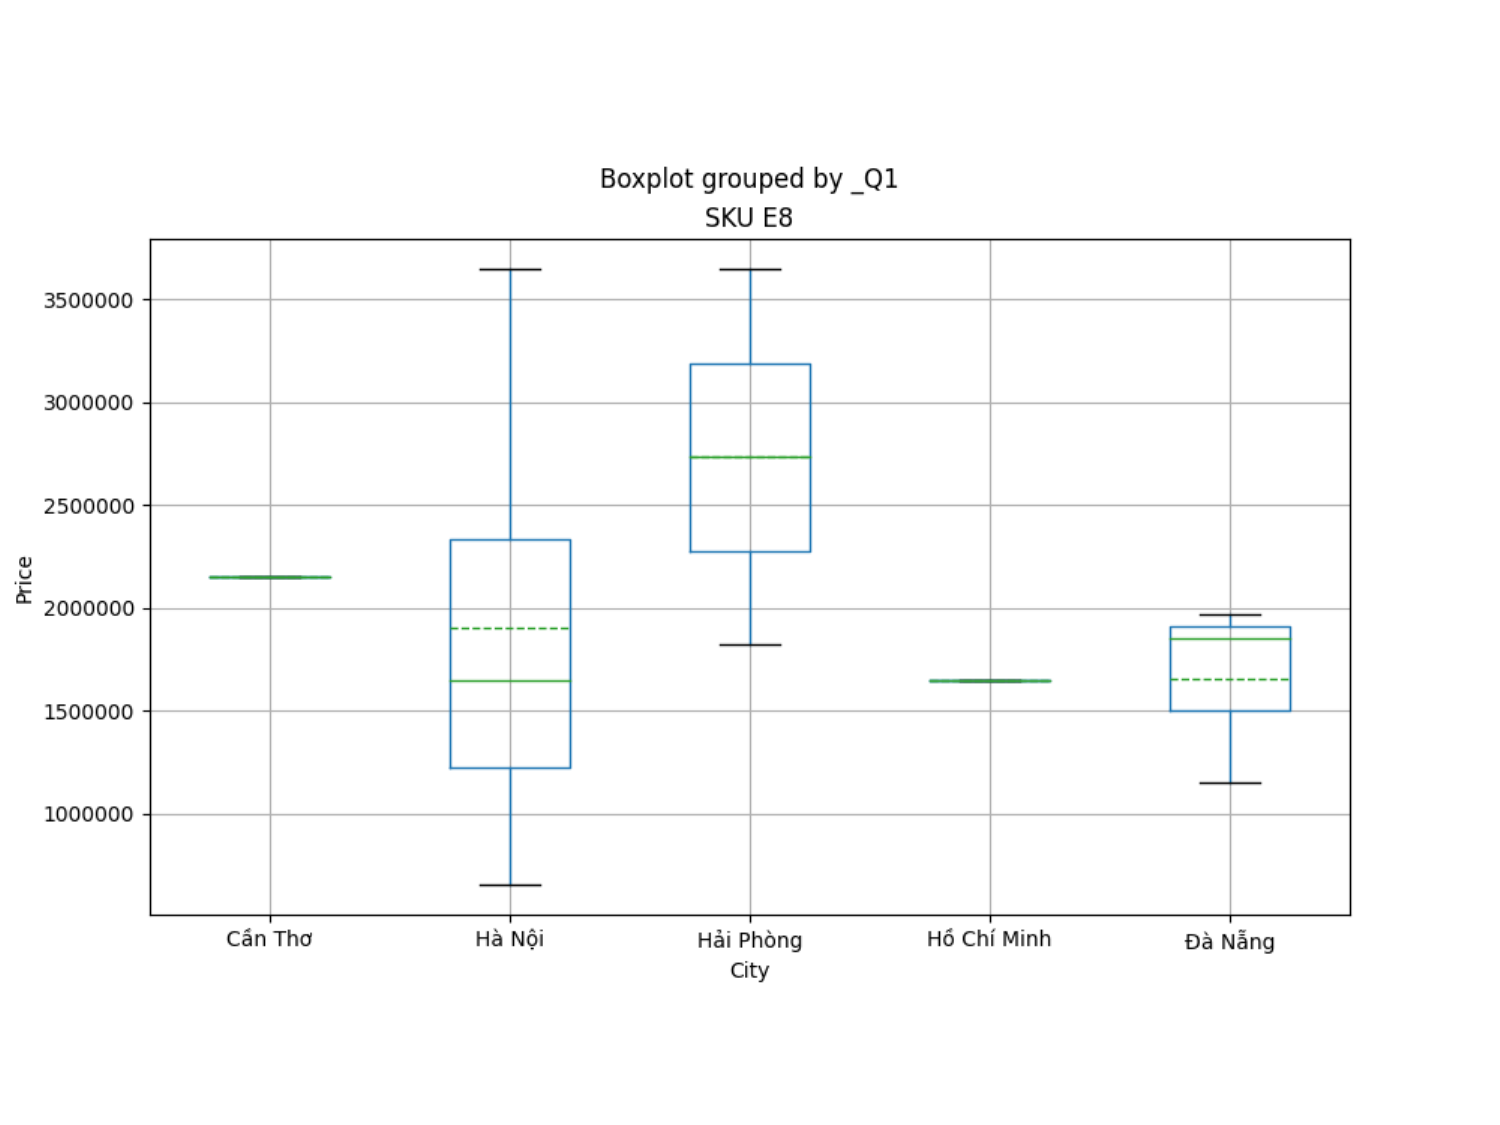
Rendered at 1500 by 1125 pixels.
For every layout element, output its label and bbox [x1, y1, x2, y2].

picture [0, 149, 1500, 1051]
